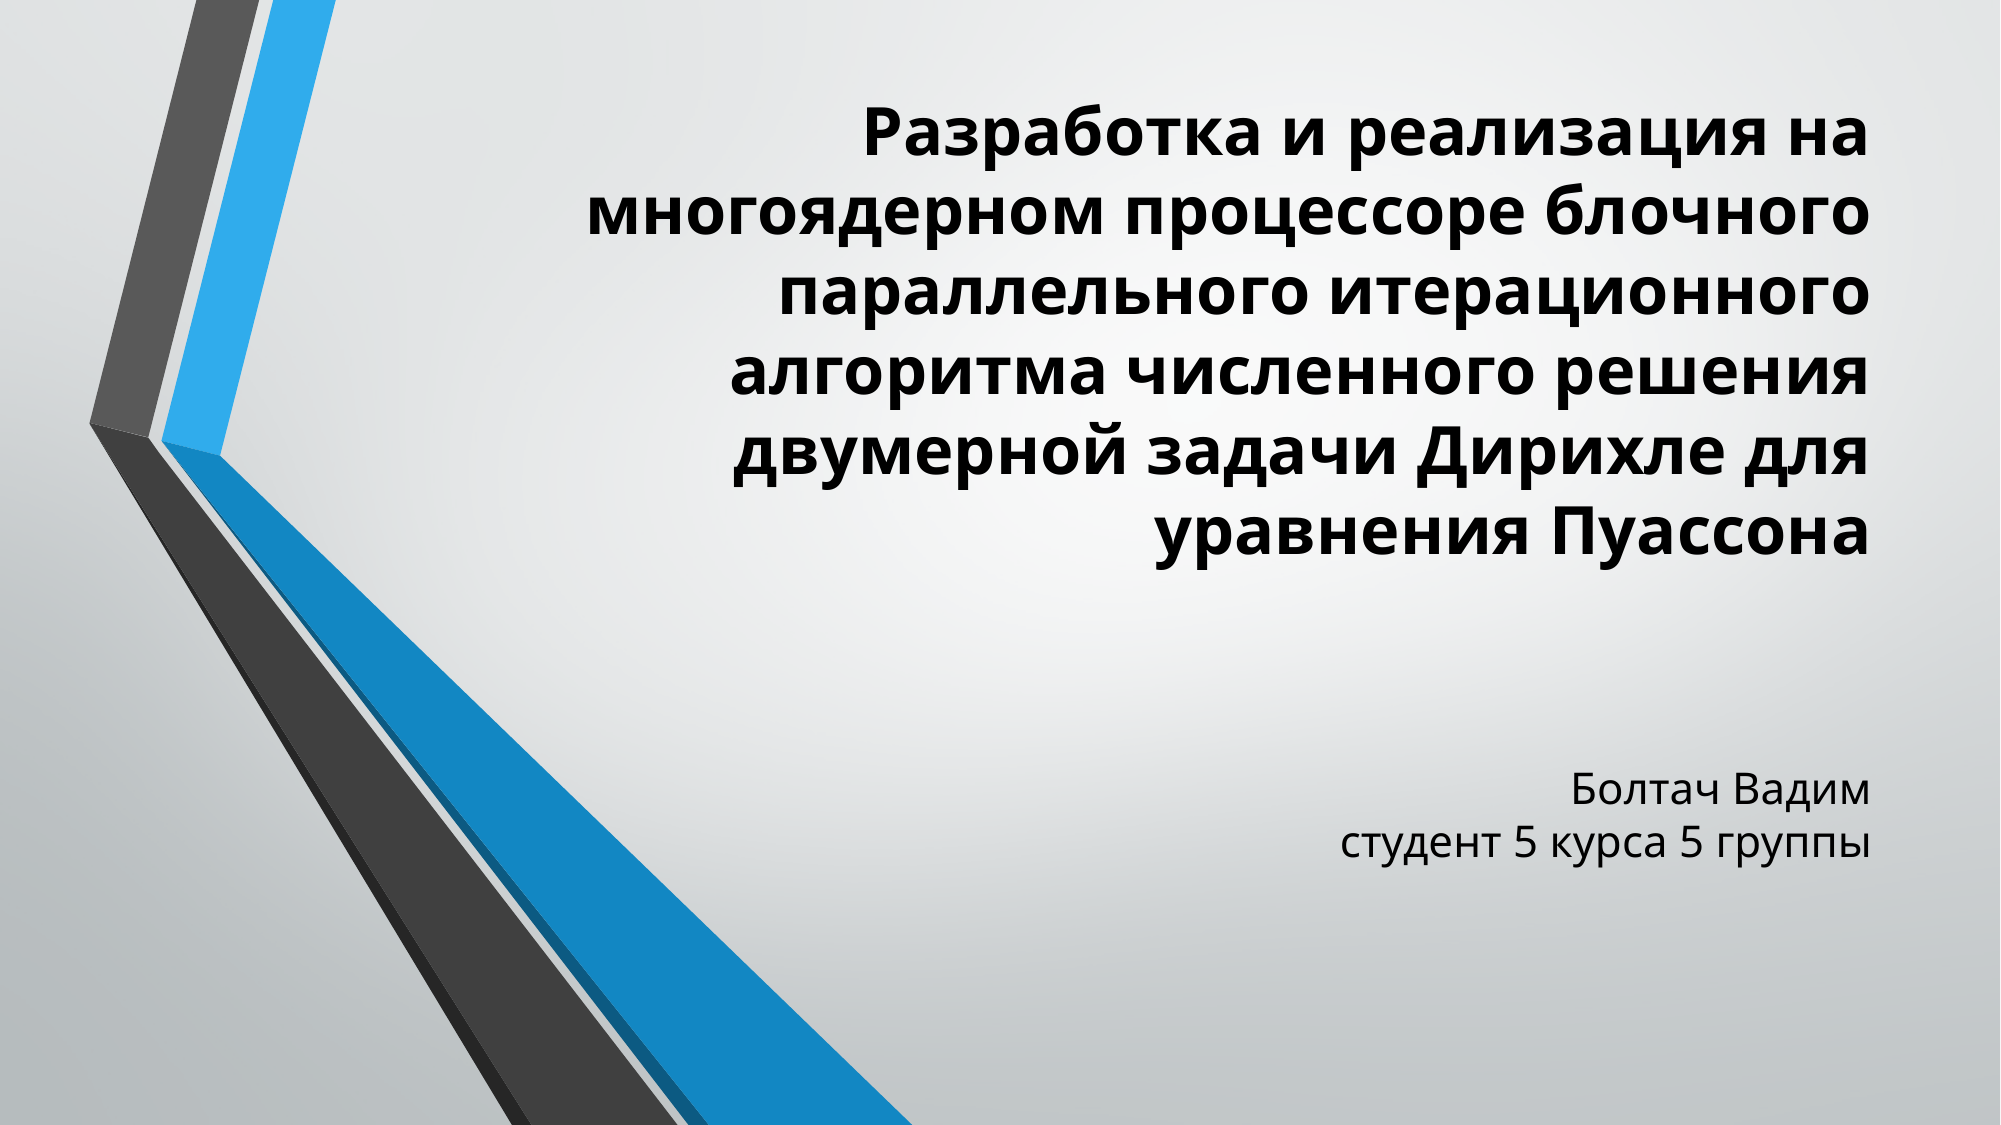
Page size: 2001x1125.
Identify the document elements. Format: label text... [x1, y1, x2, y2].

subtitle Болтач Вадим студент 5 курса 5 группы [740, 753, 1887, 982]
title Разработка и реализация на многоядерном процессоре блочного параллельного итерационного алгоритма численного решения двумерной задачи Дирихле для уравнения Пуассона [480, 226, 1887, 656]
